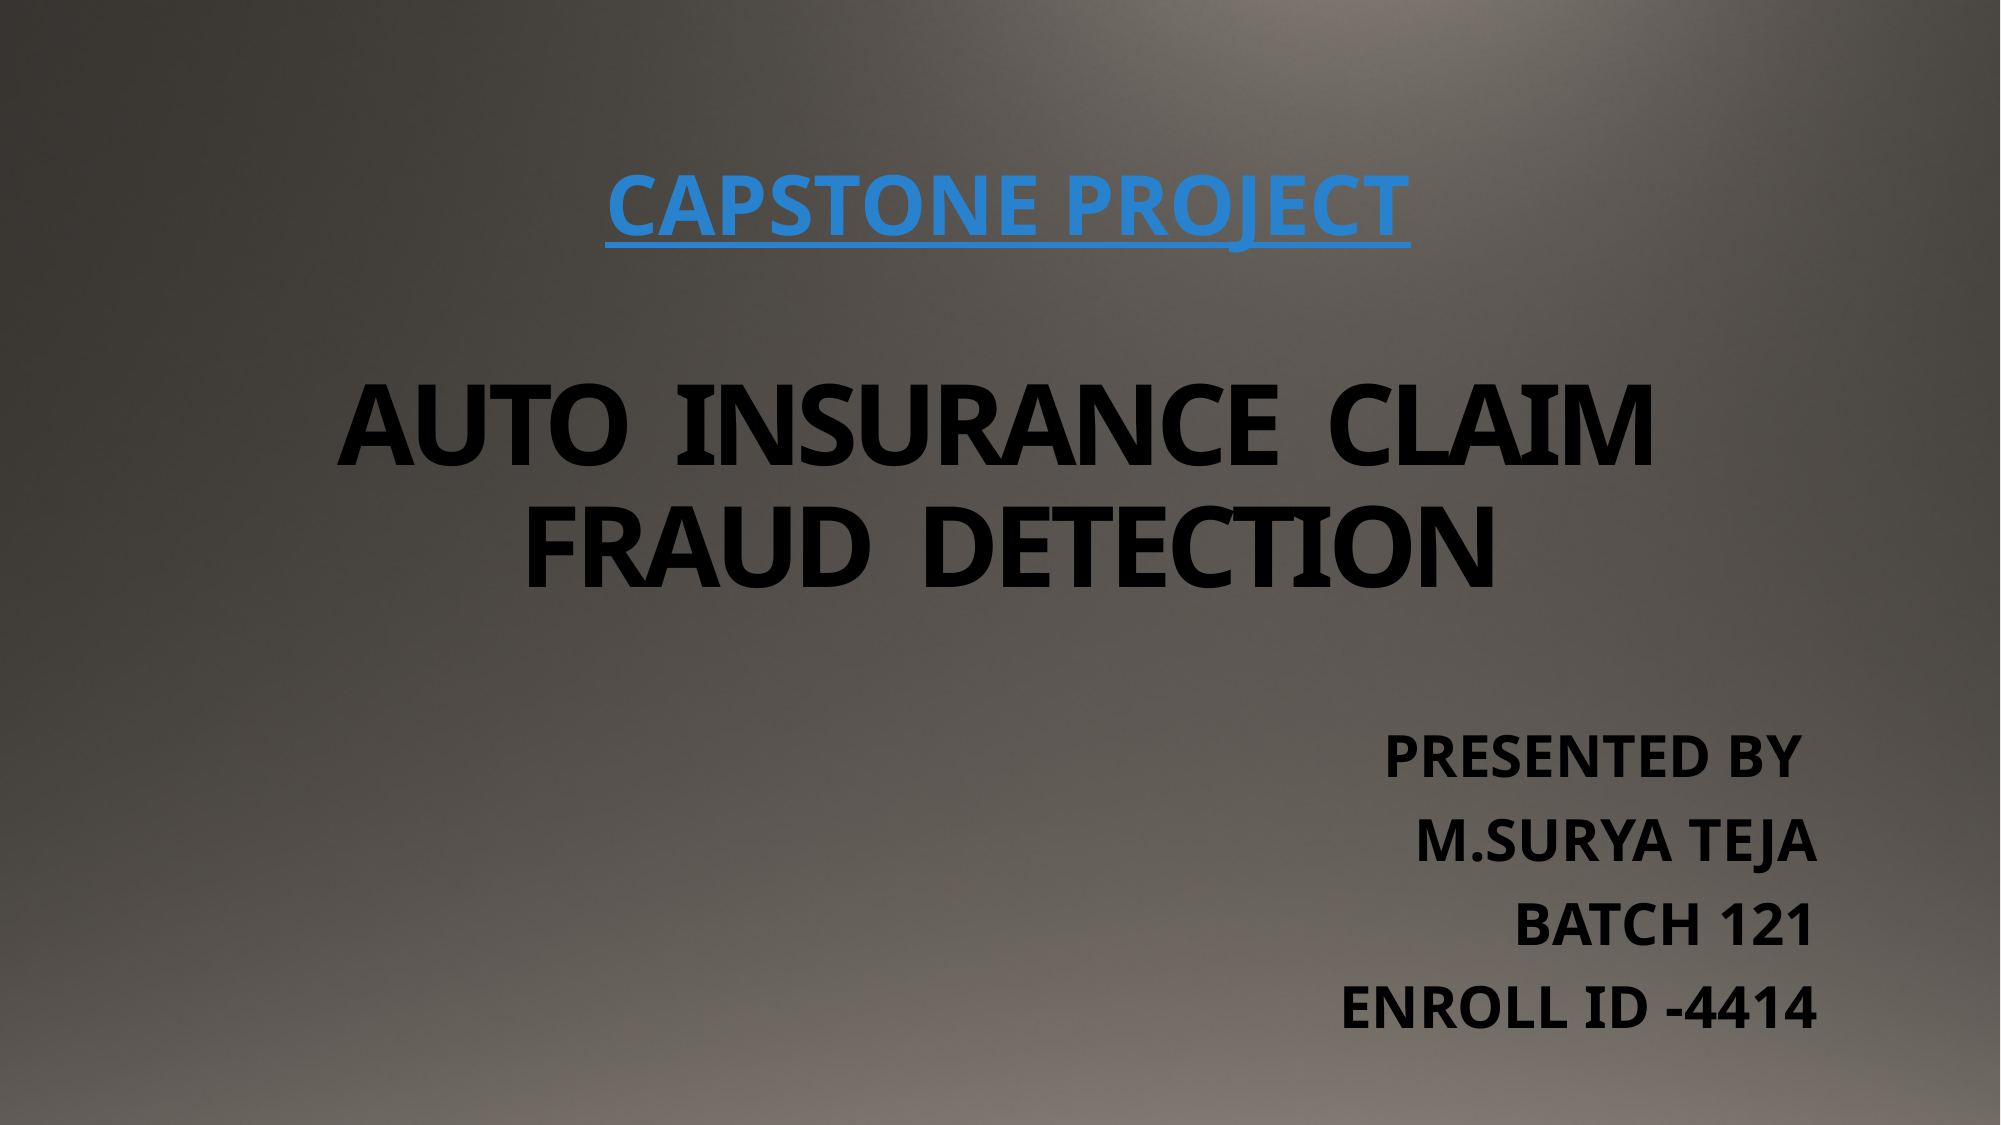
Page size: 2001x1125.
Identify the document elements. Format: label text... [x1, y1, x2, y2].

text_box CAPSTONE PROJECT [590, 144, 1597, 260]
subtitle PRESENTED BY M.SURYA TEJA BATCH 121 ENROLL ID -4414 [1108, 660, 1833, 1050]
title AUTO INSURANCE CLAIM FRAUD DETECTION [299, 361, 1747, 502]
picture [0, 0, 2001, 1125]
